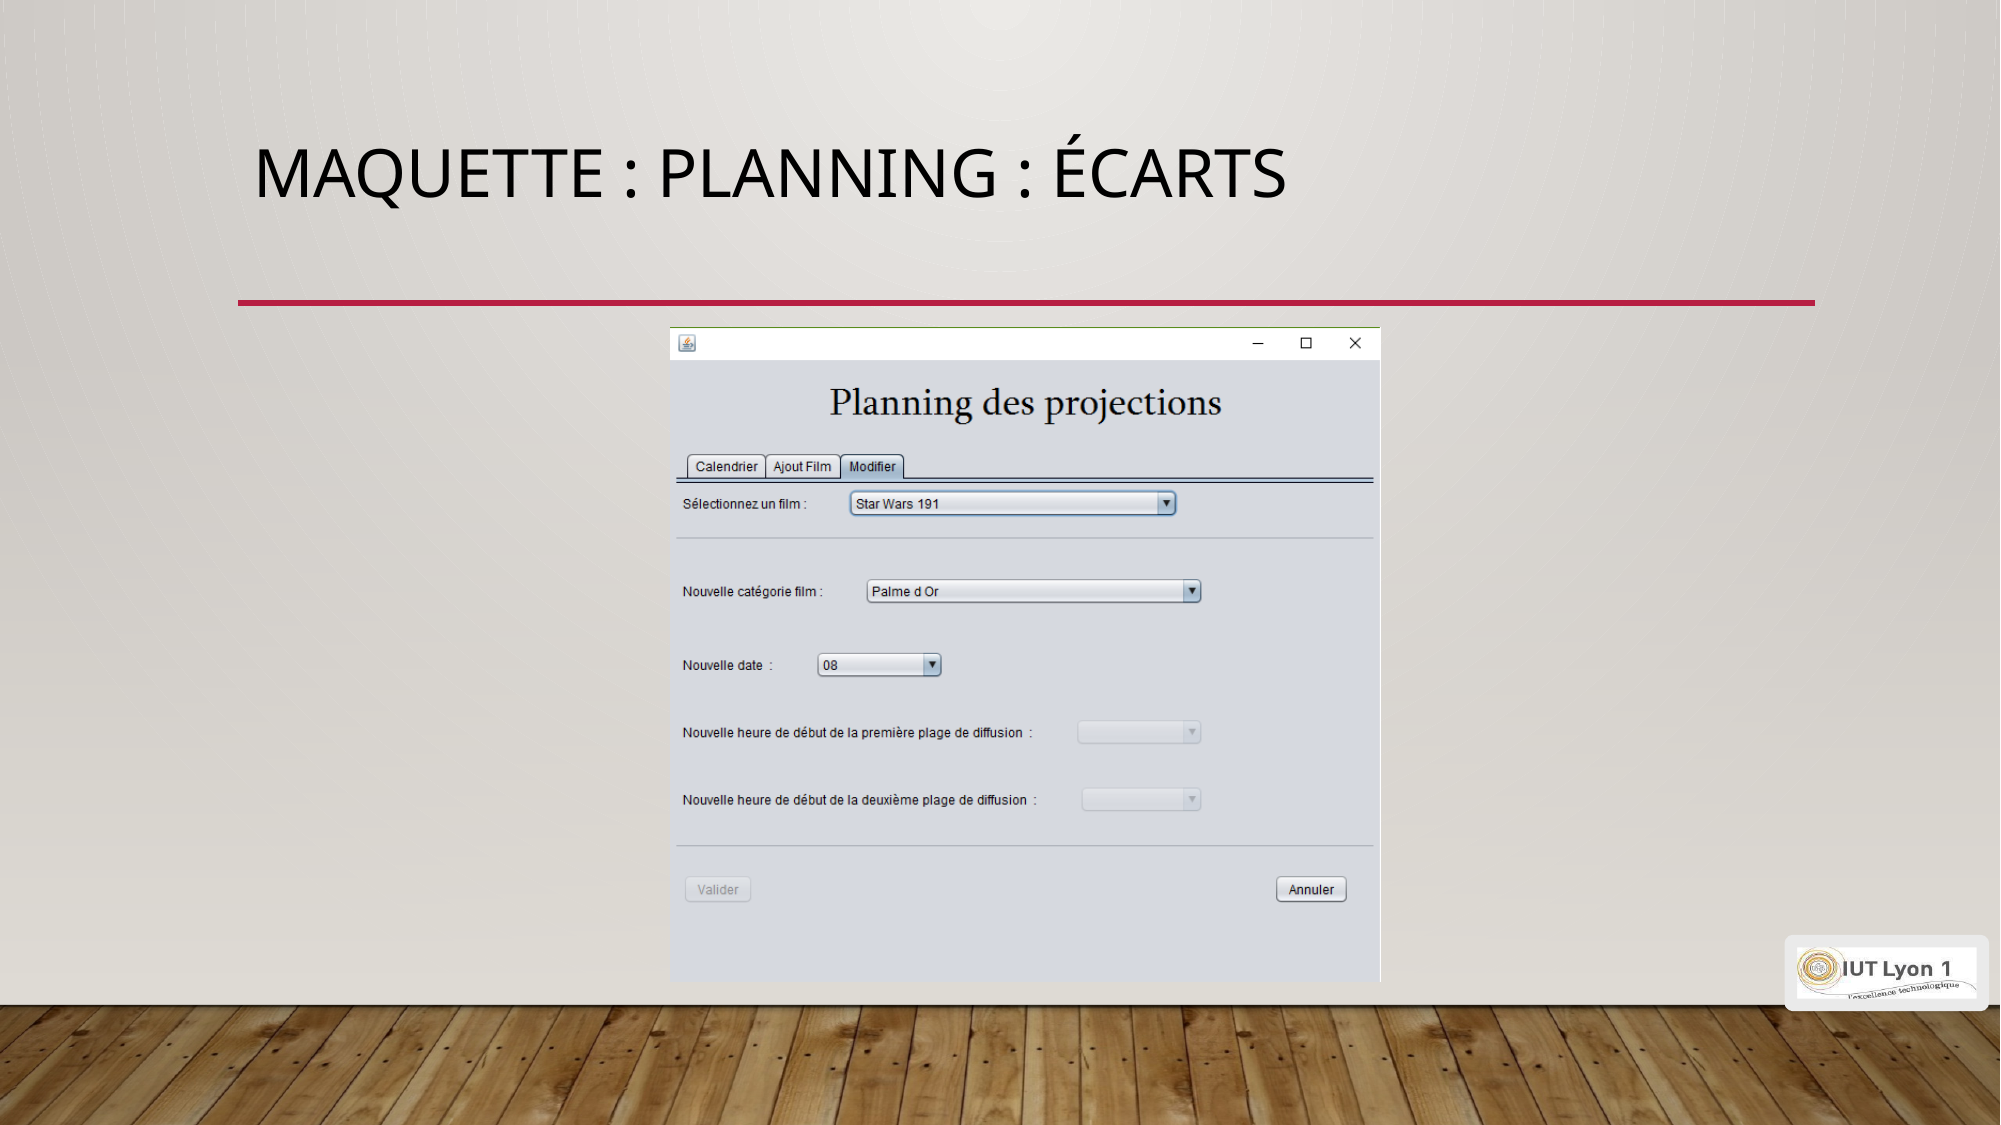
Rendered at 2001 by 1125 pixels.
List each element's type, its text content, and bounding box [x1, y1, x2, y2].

picture [0, 1005, 2000, 1125]
picture [1798, 948, 1976, 998]
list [670, 326, 1381, 982]
title Maquette : Planning : écarts [238, 131, 1814, 305]
